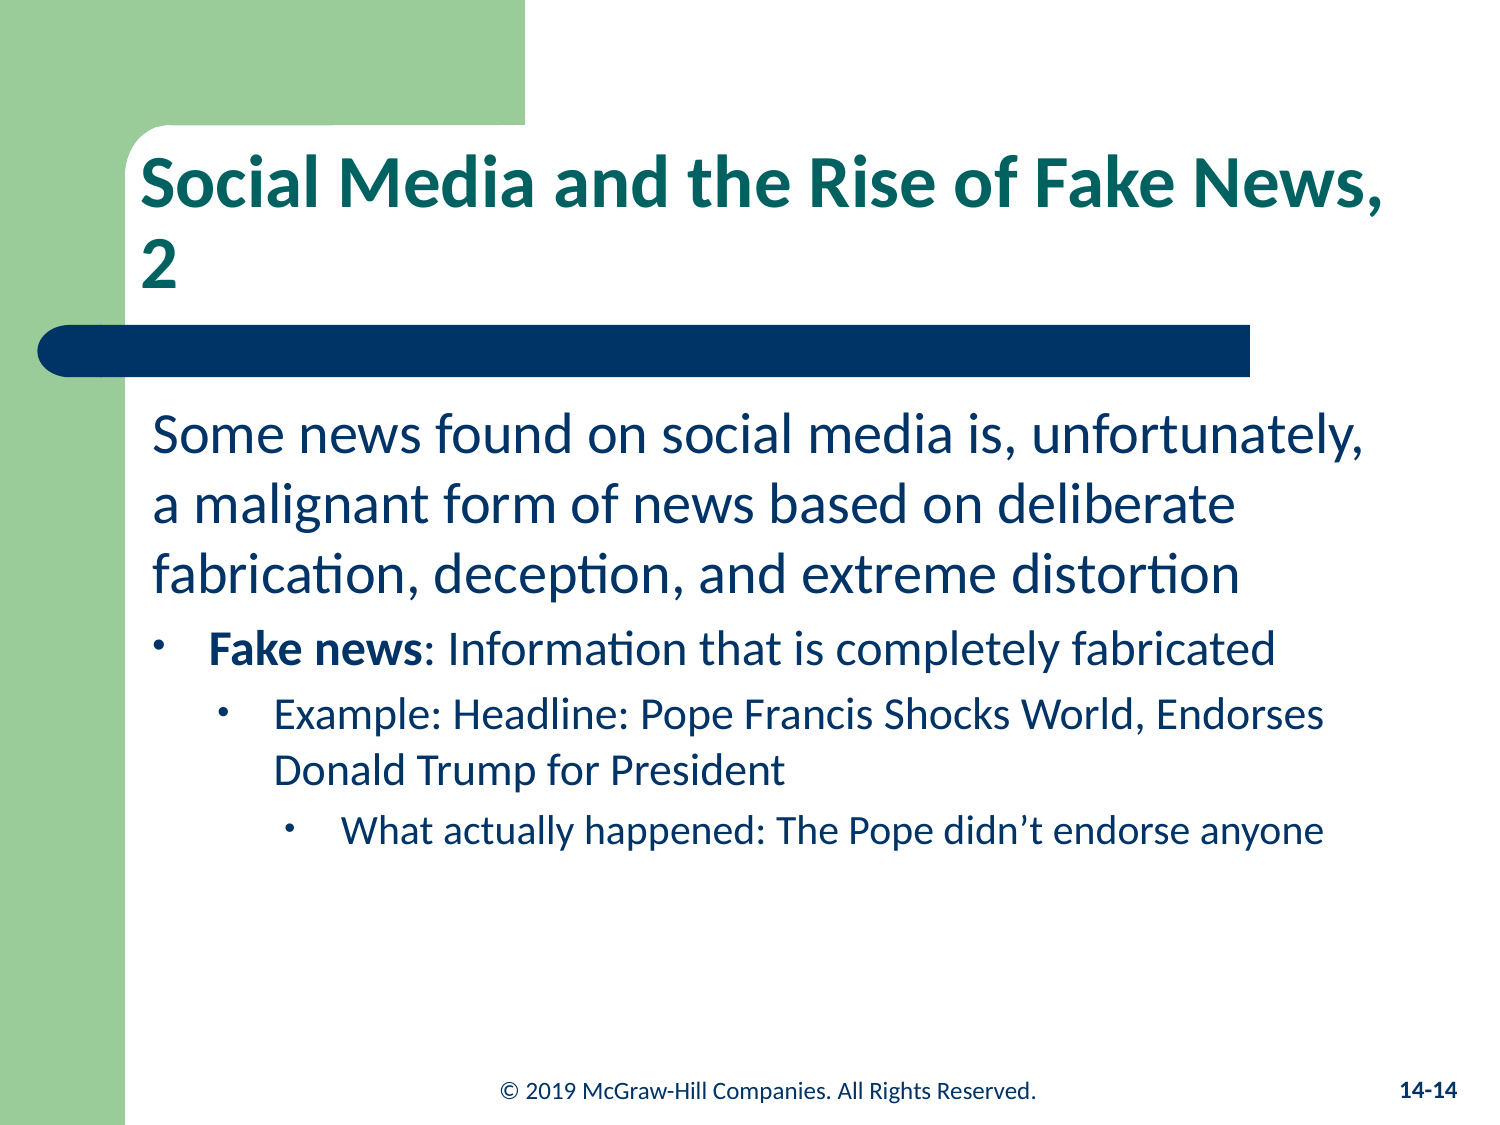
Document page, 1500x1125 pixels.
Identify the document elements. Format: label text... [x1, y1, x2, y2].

title Social Media and the Rise of Fake News, 2 [125, 125, 1425, 313]
list Some news found on social media is, unfortunately, a malignant form of news based on deliberate fabrication, deception, and extreme distortion Fake news: Information that is completely fabricated Example: Headline: Pope Francis Shocks World, Endorses Donald Trump for President What actually happened: The Pope didn’t endorse anyone [137, 387, 1400, 999]
